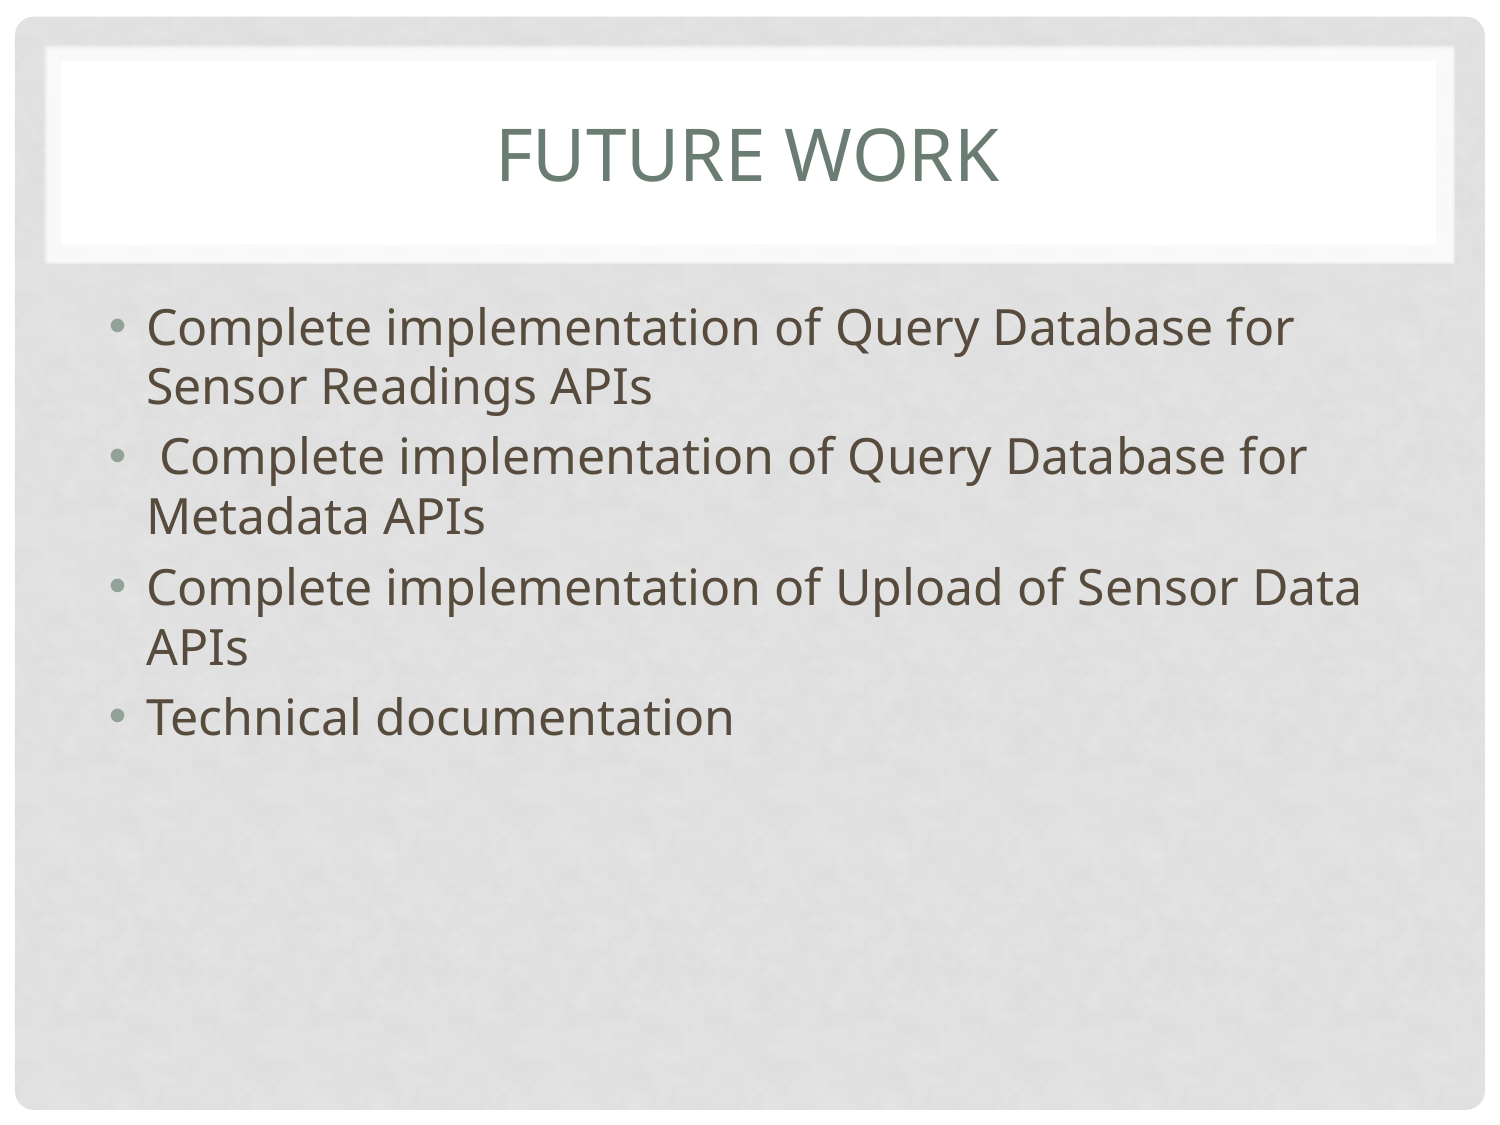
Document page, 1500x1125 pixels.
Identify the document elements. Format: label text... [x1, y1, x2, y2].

title Future work [69, 66, 1425, 238]
text_box Complete implementation of Query Database for Sensor Readings APIs Complete implementation of Query Database for Metadata APIs Complete implementation of Upload of Sensor Data APIs Technical documentation [74, 287, 1425, 1005]
